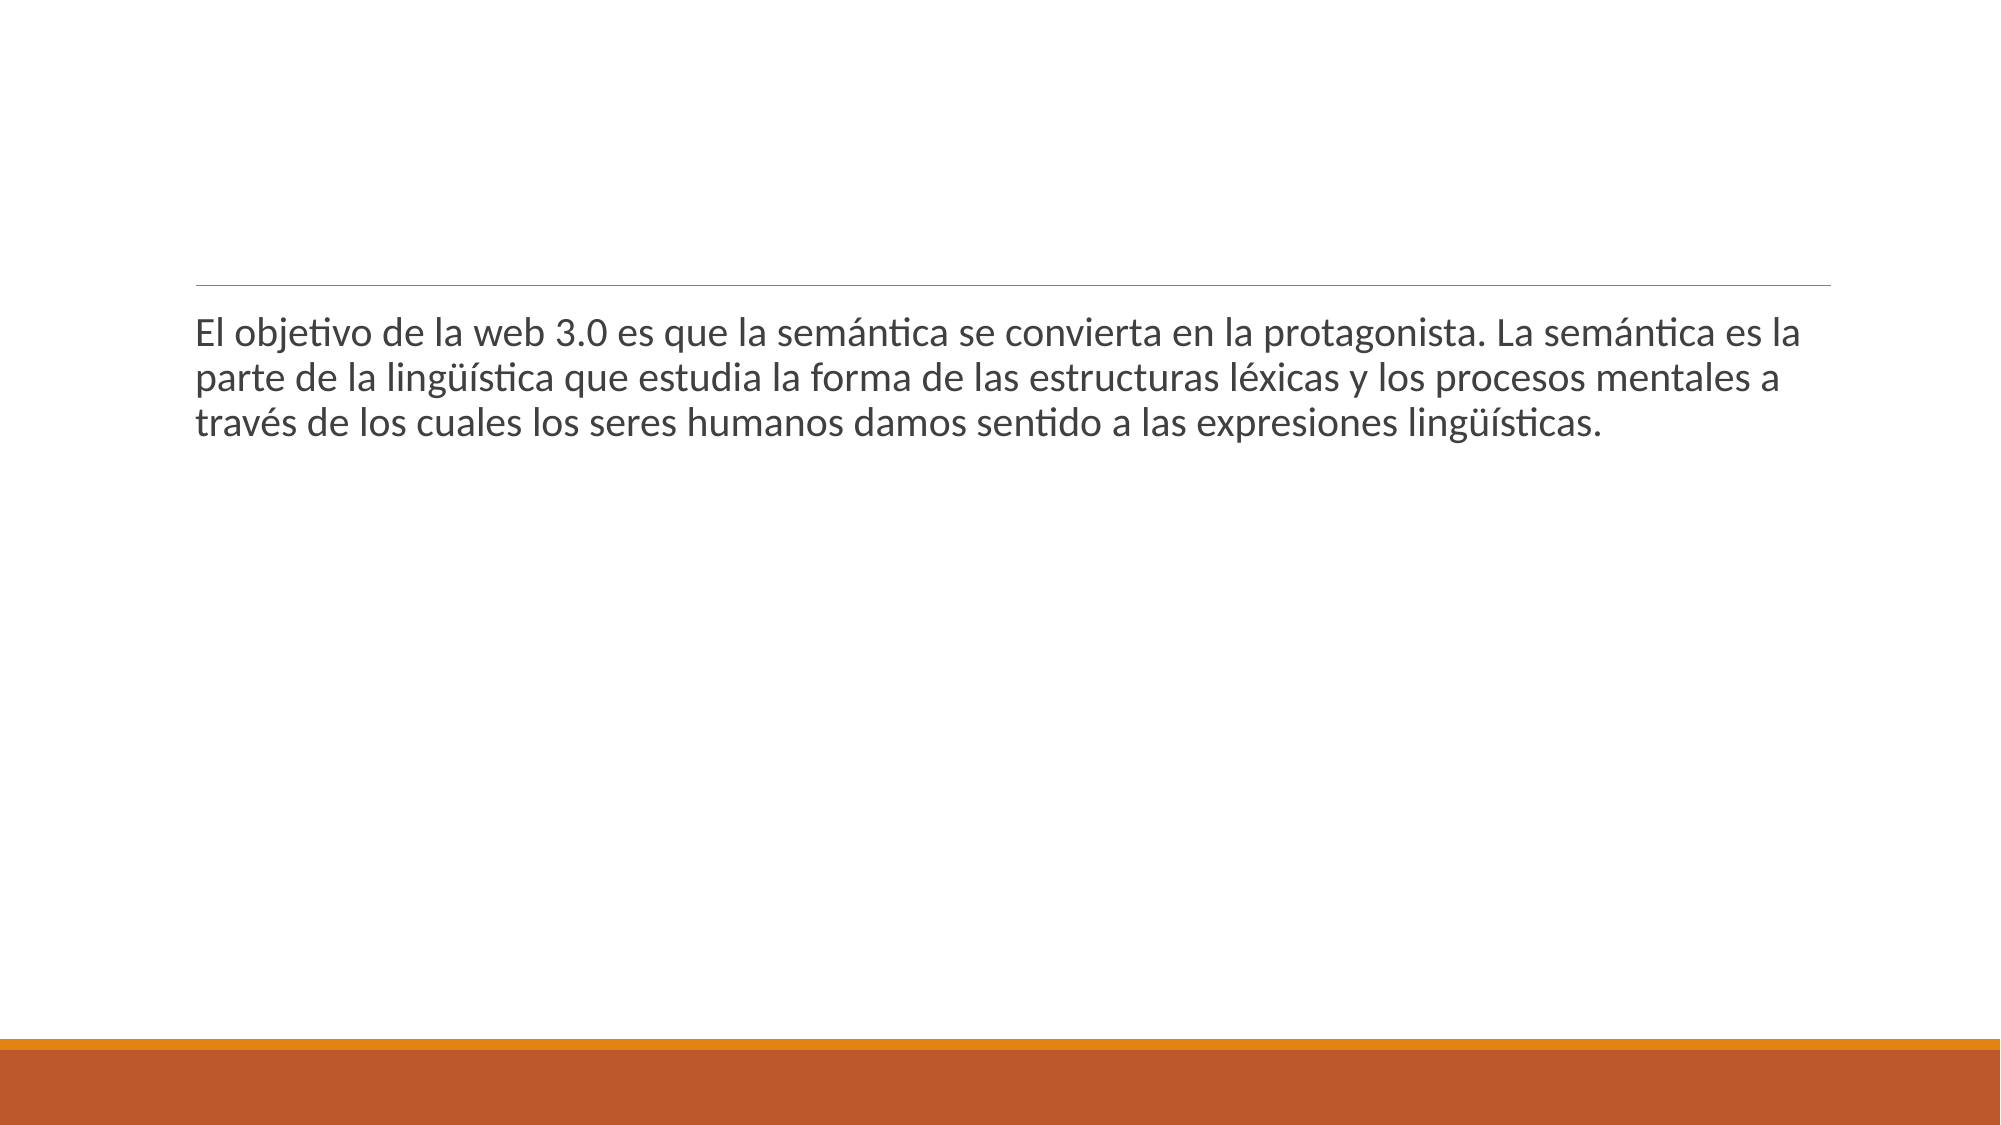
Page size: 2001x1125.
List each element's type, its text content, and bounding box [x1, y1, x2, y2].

list El objetivo de la web 3.0 es que la semántica se convierta en la protagonista. La semántica es la parte de la lingüística que estudia la forma de las estructuras léxicas y los procesos mentales a través de los cuales los seres humanos damos sentido a las expresiones lingüísticas. [180, 302, 1830, 963]
